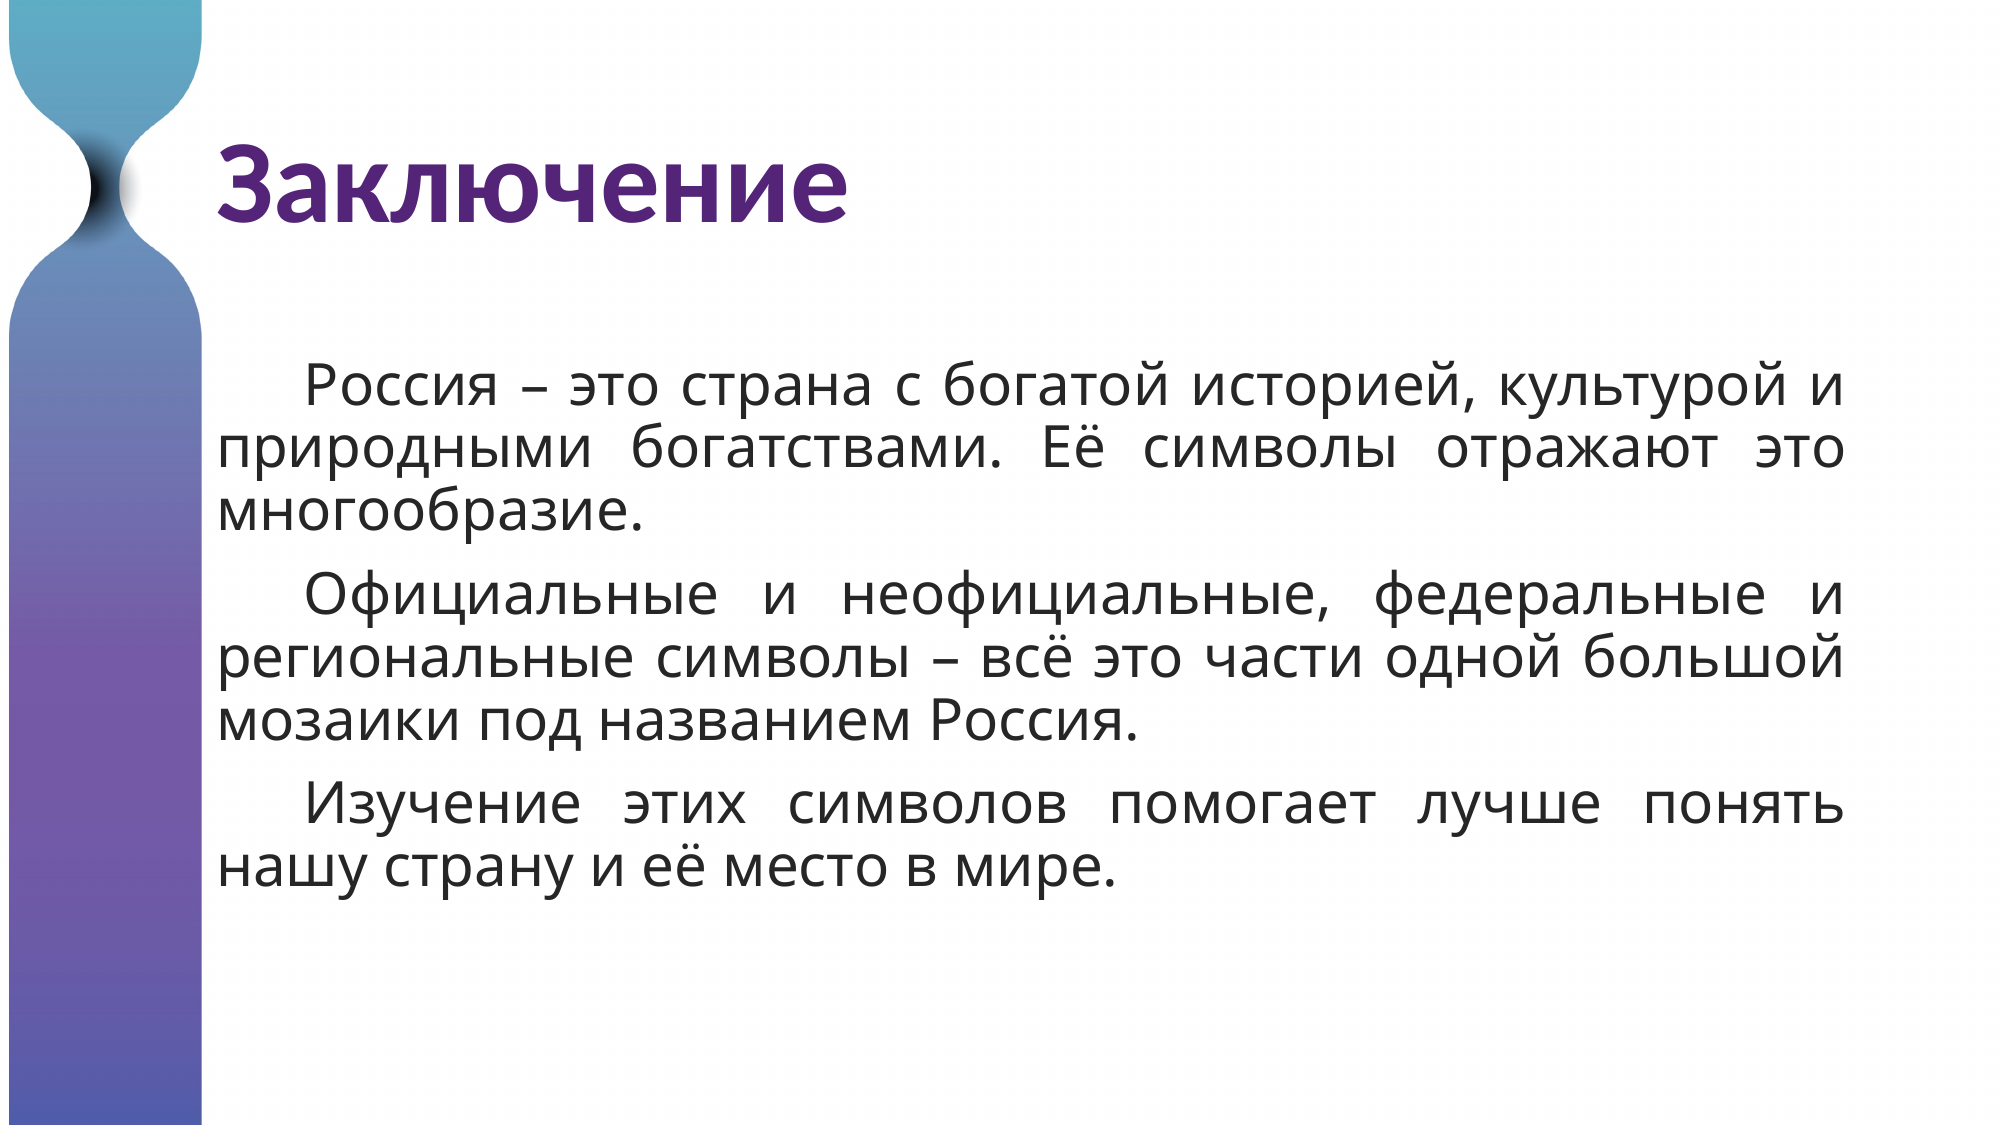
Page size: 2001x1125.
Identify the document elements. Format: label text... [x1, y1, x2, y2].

picture [0, 0, 2000, 1125]
title Заключение [201, 111, 1862, 255]
list Россия – это страна с богатой историей, культурой и природными богатствами. Её символы отражают это многообразие. Официальные и неофициальные, федеральные и региональные символы – всё это части одной большой мозаики под названием Россия. Изучение этих символов помогает лучше понять нашу страну и её место в мире. [201, 255, 1862, 999]
